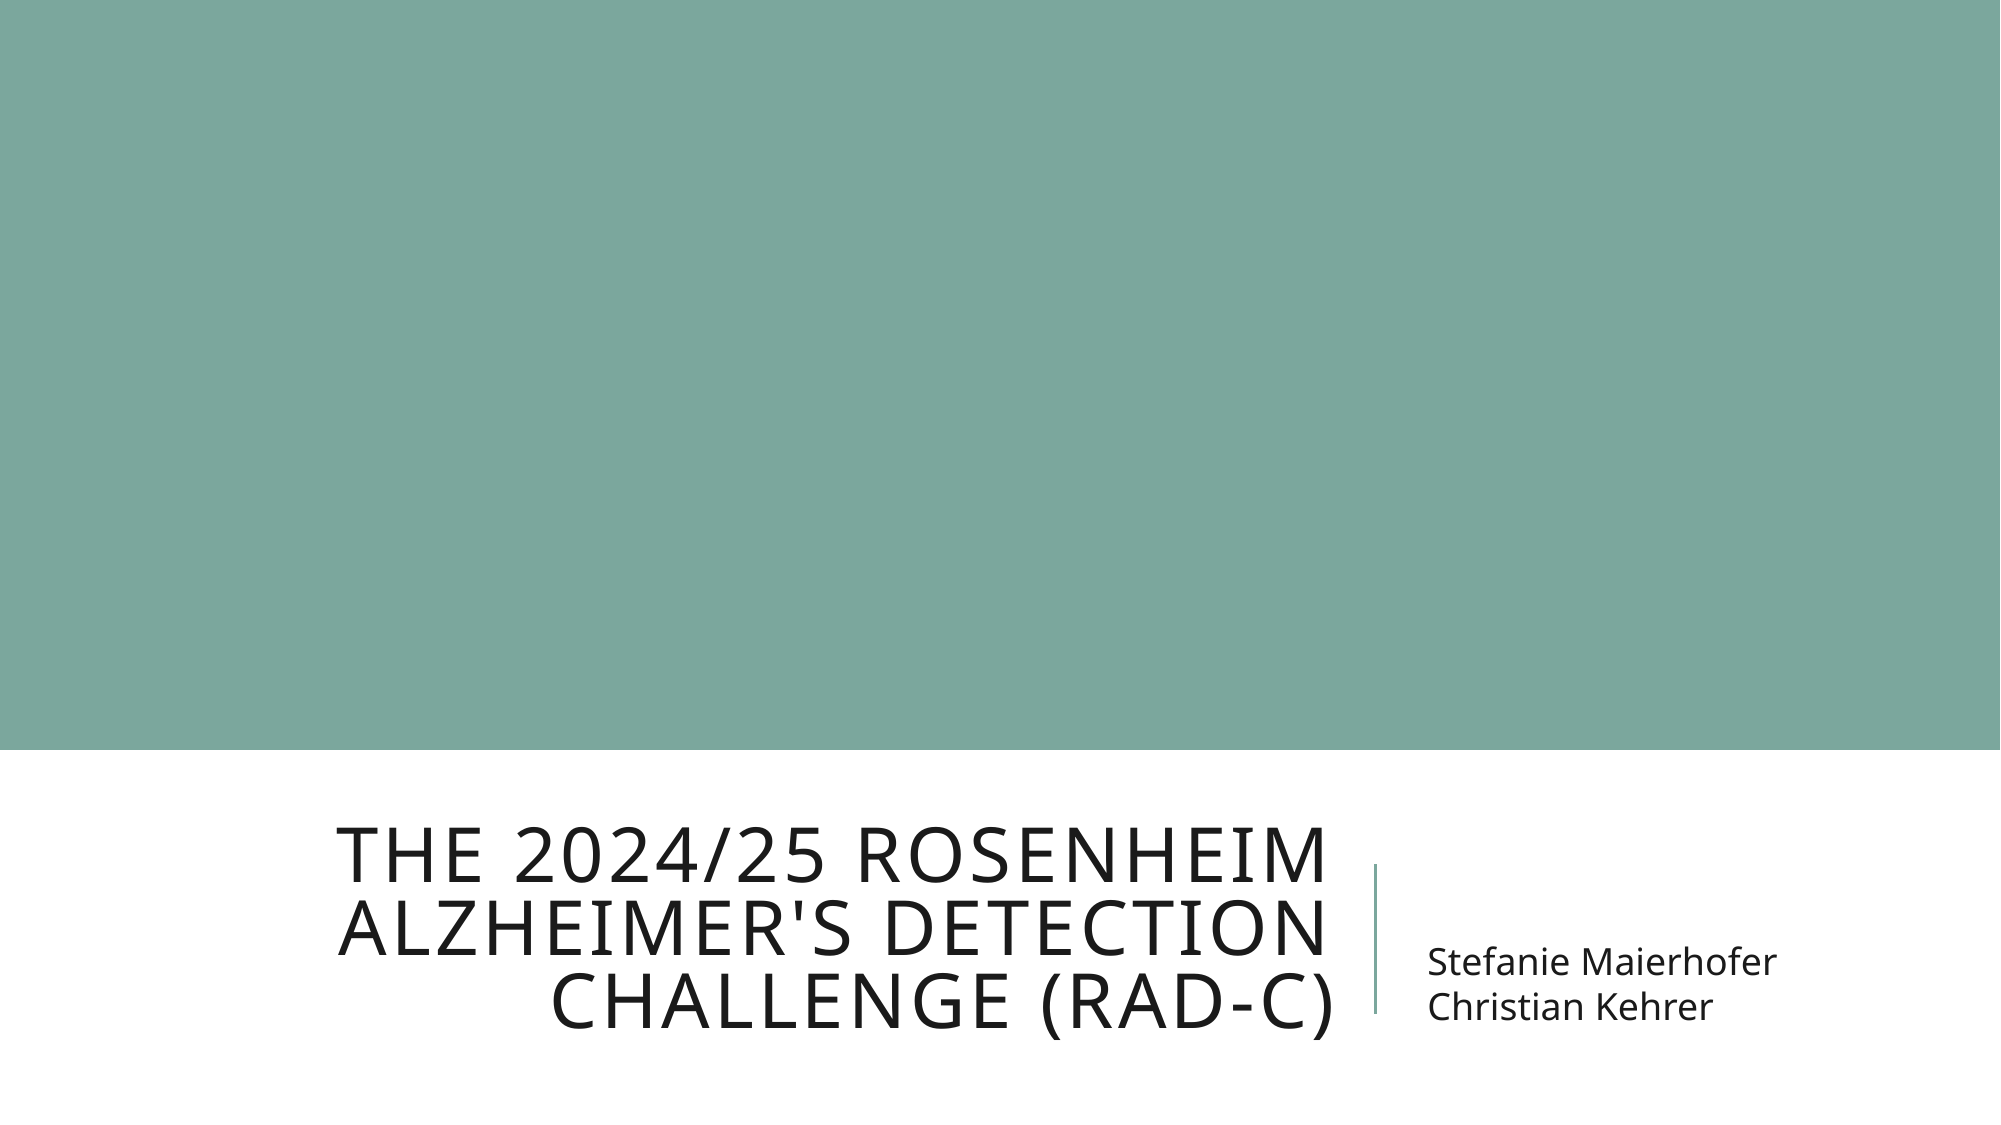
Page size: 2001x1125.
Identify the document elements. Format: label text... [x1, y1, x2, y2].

subtitle Stefanie Maierhofer Christian Kehrer [1412, 813, 1938, 1054]
title The 2024/25 Rosenheim Alzheimer's Detection Challenge (RAD-C) [75, 813, 1350, 1054]
